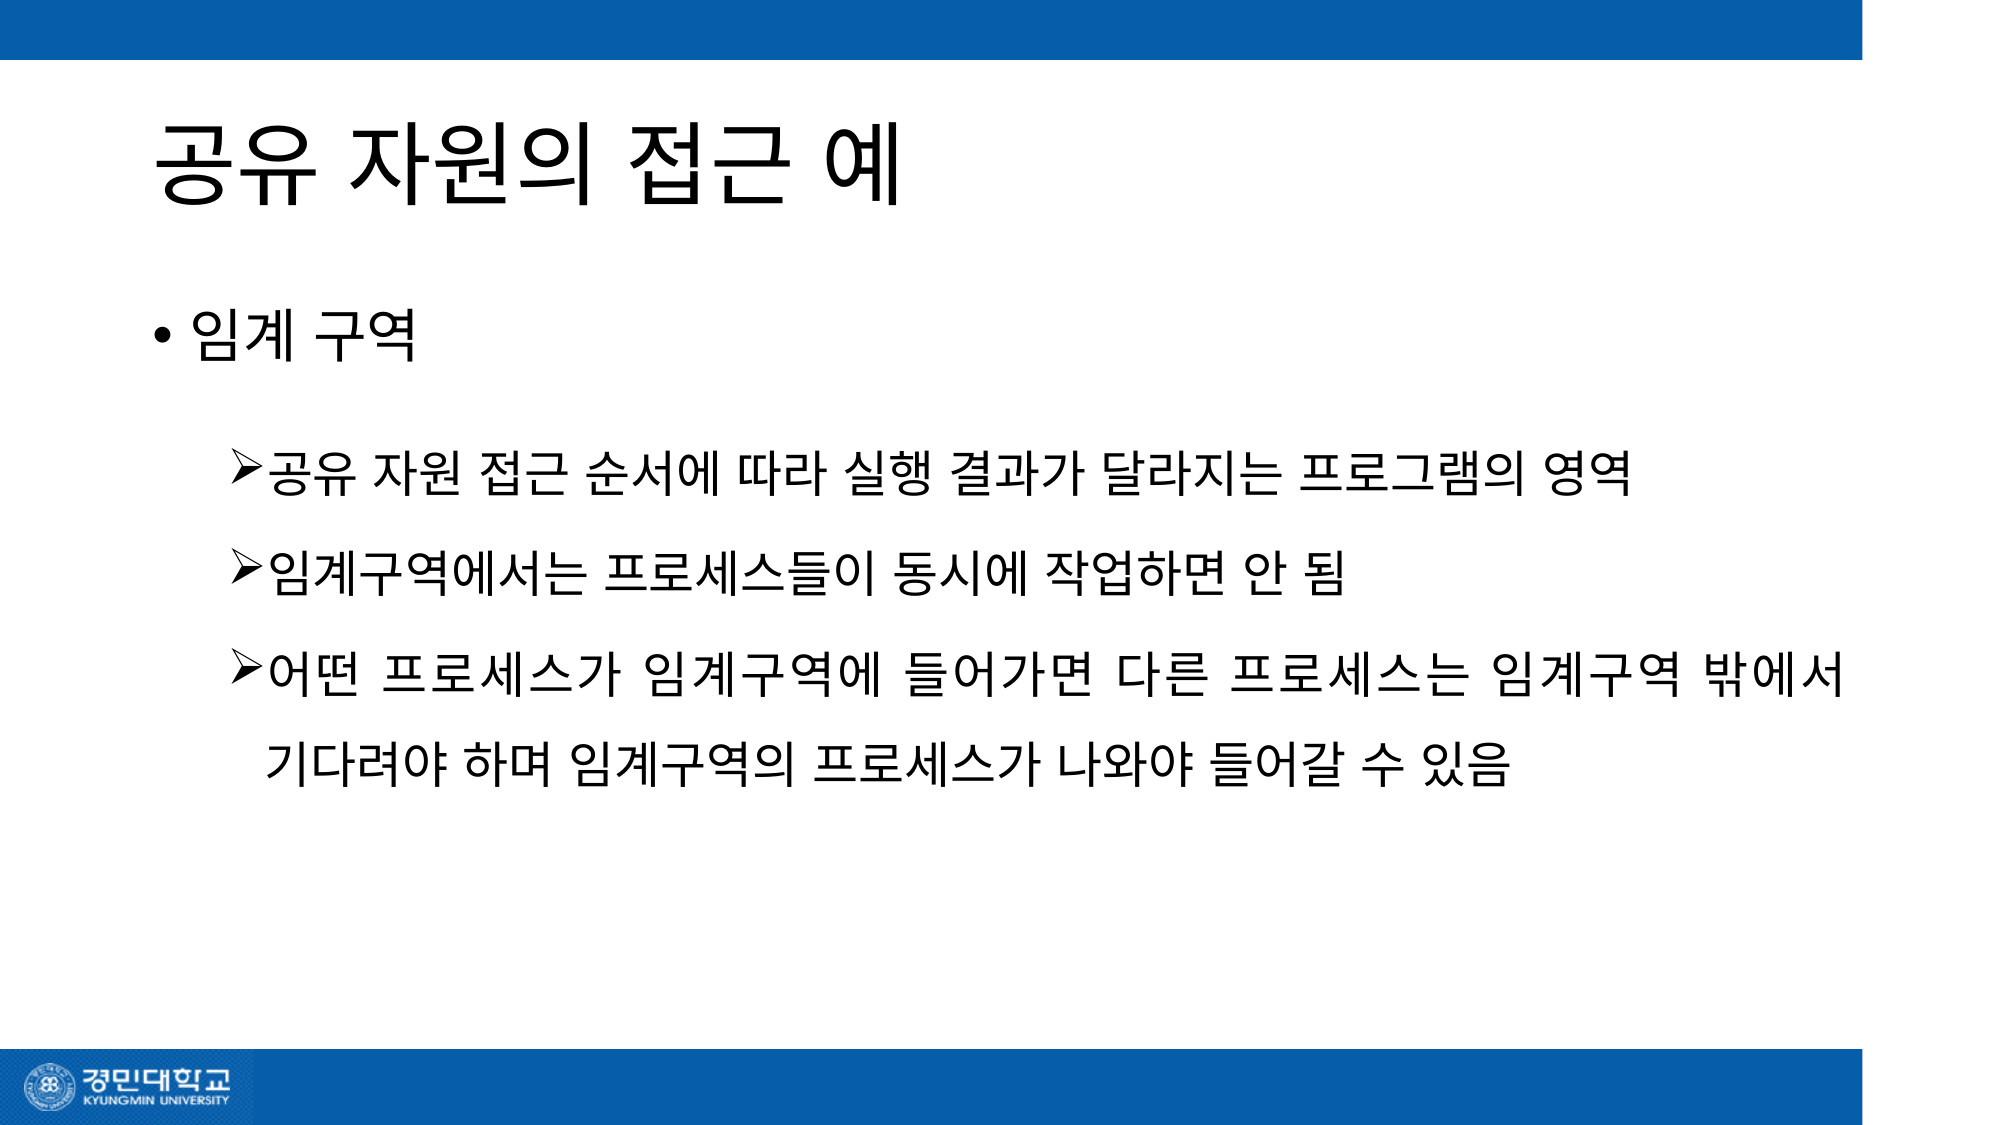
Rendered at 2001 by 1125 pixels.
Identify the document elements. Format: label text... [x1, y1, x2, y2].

title 공유 자원의 접근 예 [137, 59, 1863, 278]
picture [0, 1049, 253, 1125]
list 임계 구역 공유 자원 접근 순서에 따라 실행 결과가 달라지는 프로그램의 영역 임계구역에서는 프로세스들이 동시에 작업하면 안 됨 어떤 프로세스가 임계구역에 들어가면 다른 프로세스는 임계구역 밖에서 기다려야 하며 임계구역의 프로세스가 나와야 들어갈 수 있음 [137, 299, 1863, 1014]
